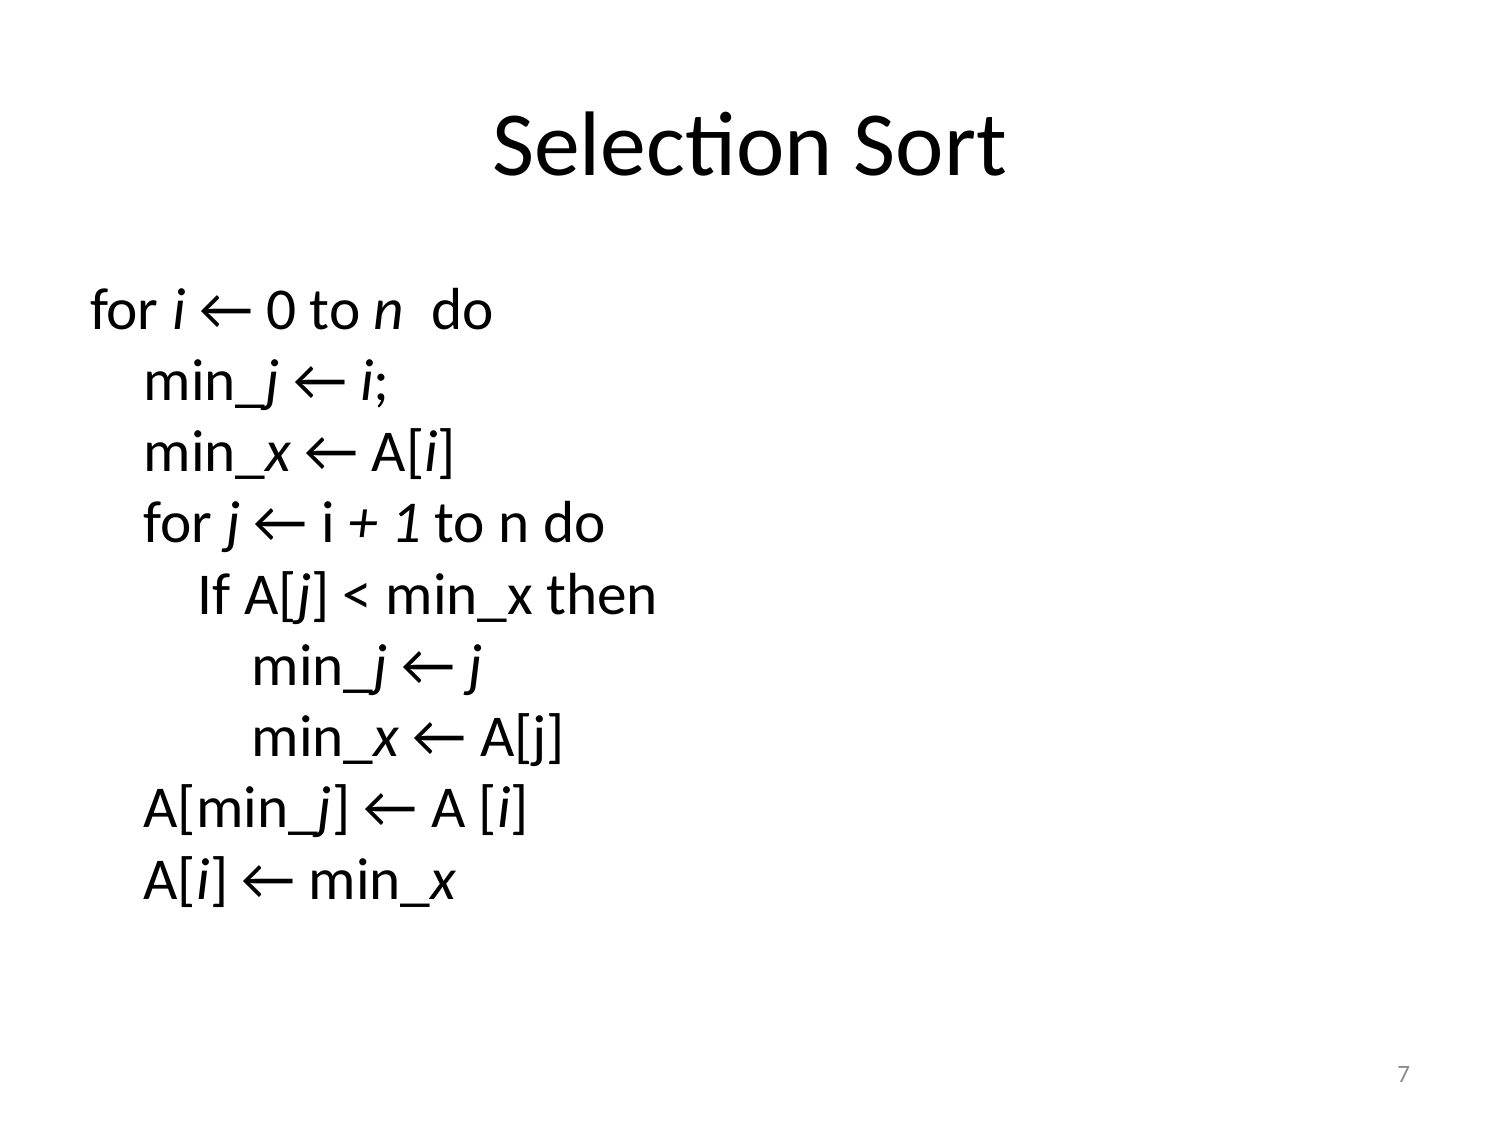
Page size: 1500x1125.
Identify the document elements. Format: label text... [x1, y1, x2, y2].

title Selection Sort [75, 45, 1425, 233]
list for i ← 0 to n do min_j ← i; min_x ← A[i] for j ← i + 1 to n do If A[j] < min_x then min_j ← j min_x ← A[j] A[min_j] ← A [i] A[i] ← min_x [75, 262, 1425, 1005]
slide_number 7 [1074, 1042, 1425, 1103]
